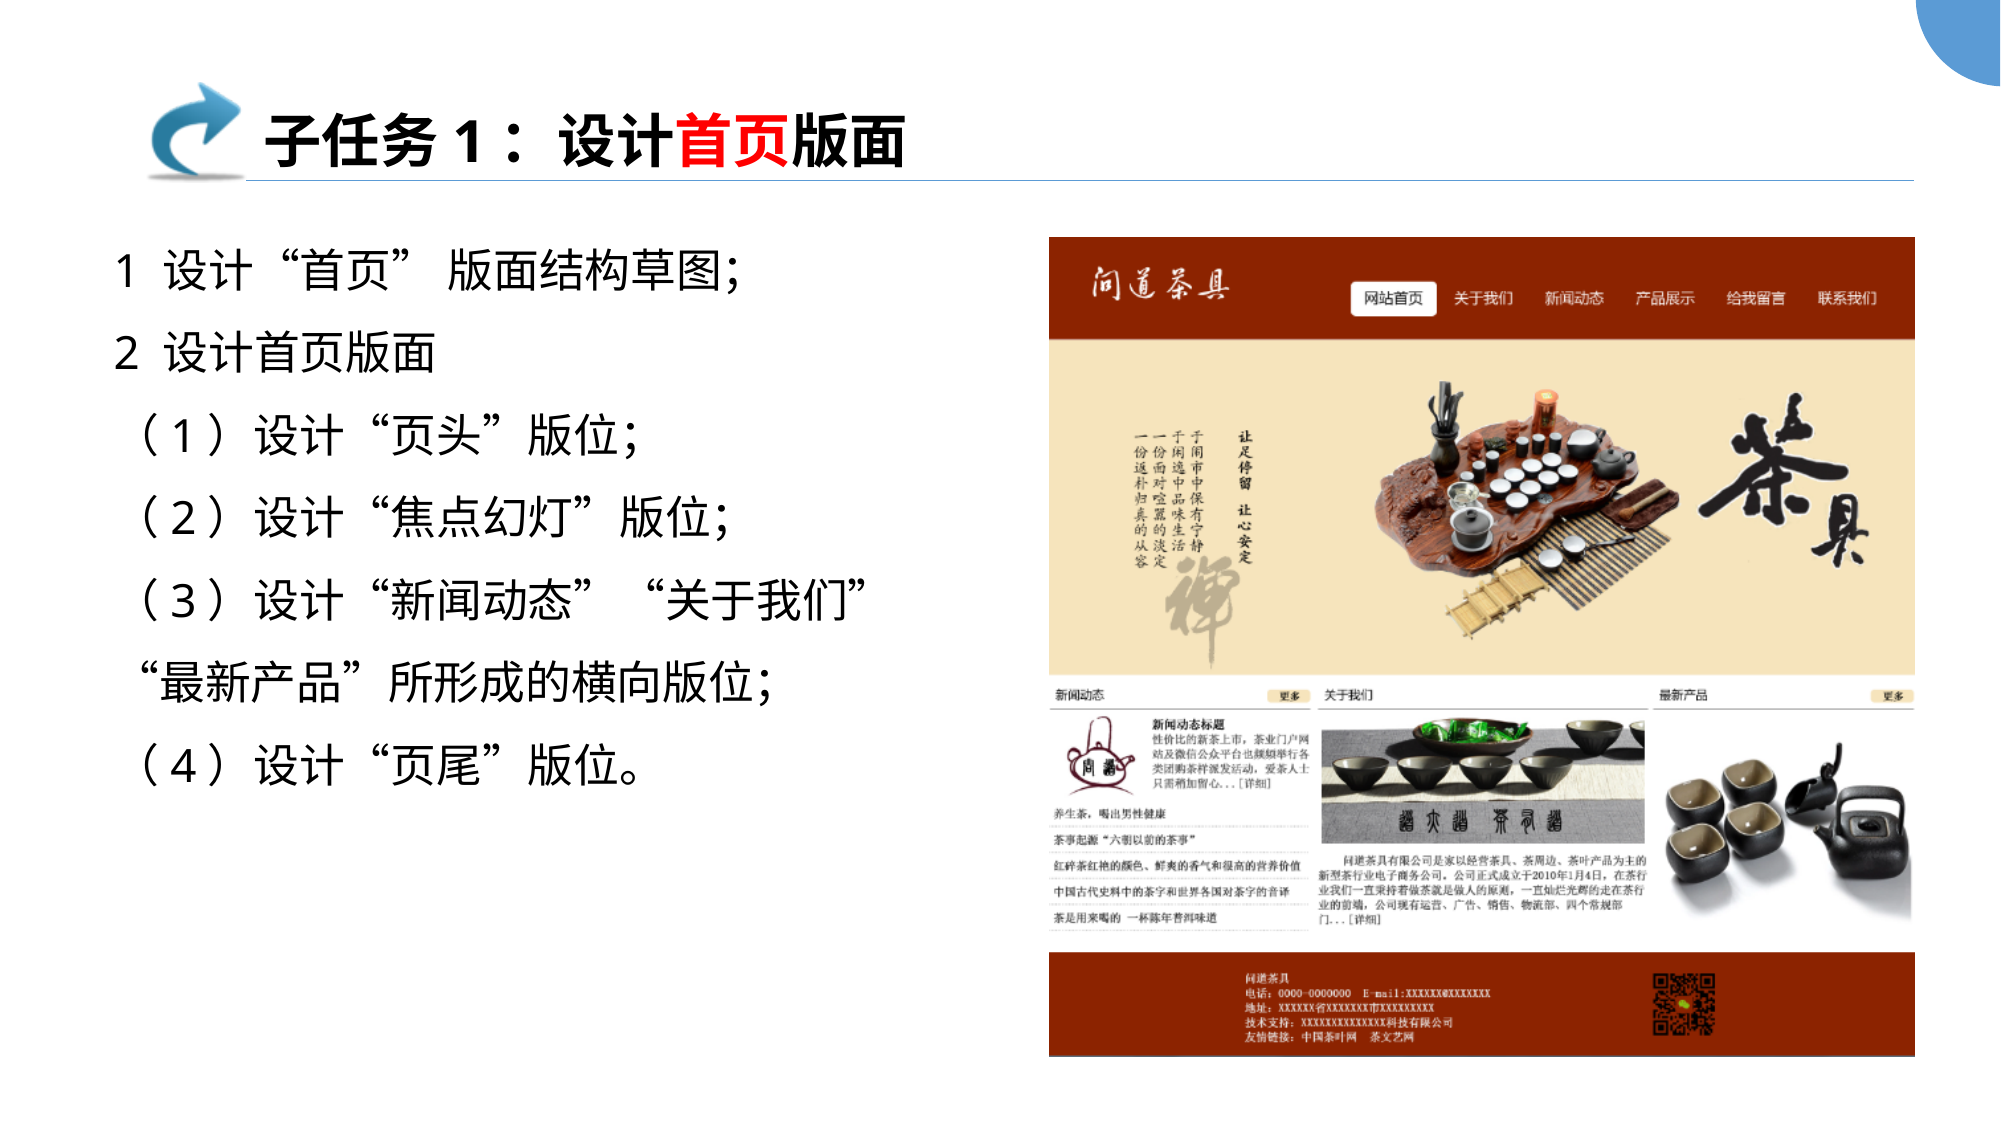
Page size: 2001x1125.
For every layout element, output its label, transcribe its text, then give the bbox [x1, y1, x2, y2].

picture [146, 82, 247, 183]
picture [1049, 237, 1915, 1057]
text_box 1 设计“首页” 版面结构草图； 2 设计首页版面 （1）设计“页头”版位； （2）设计“焦点幻灯”版位； （3）设计“新闻动态”“关于我们”“最新产品”所形成的横向版位； （4）设计“页尾”版位。 [98, 206, 995, 799]
text_box 子任务1：设计首页版面 [248, 97, 1069, 180]
